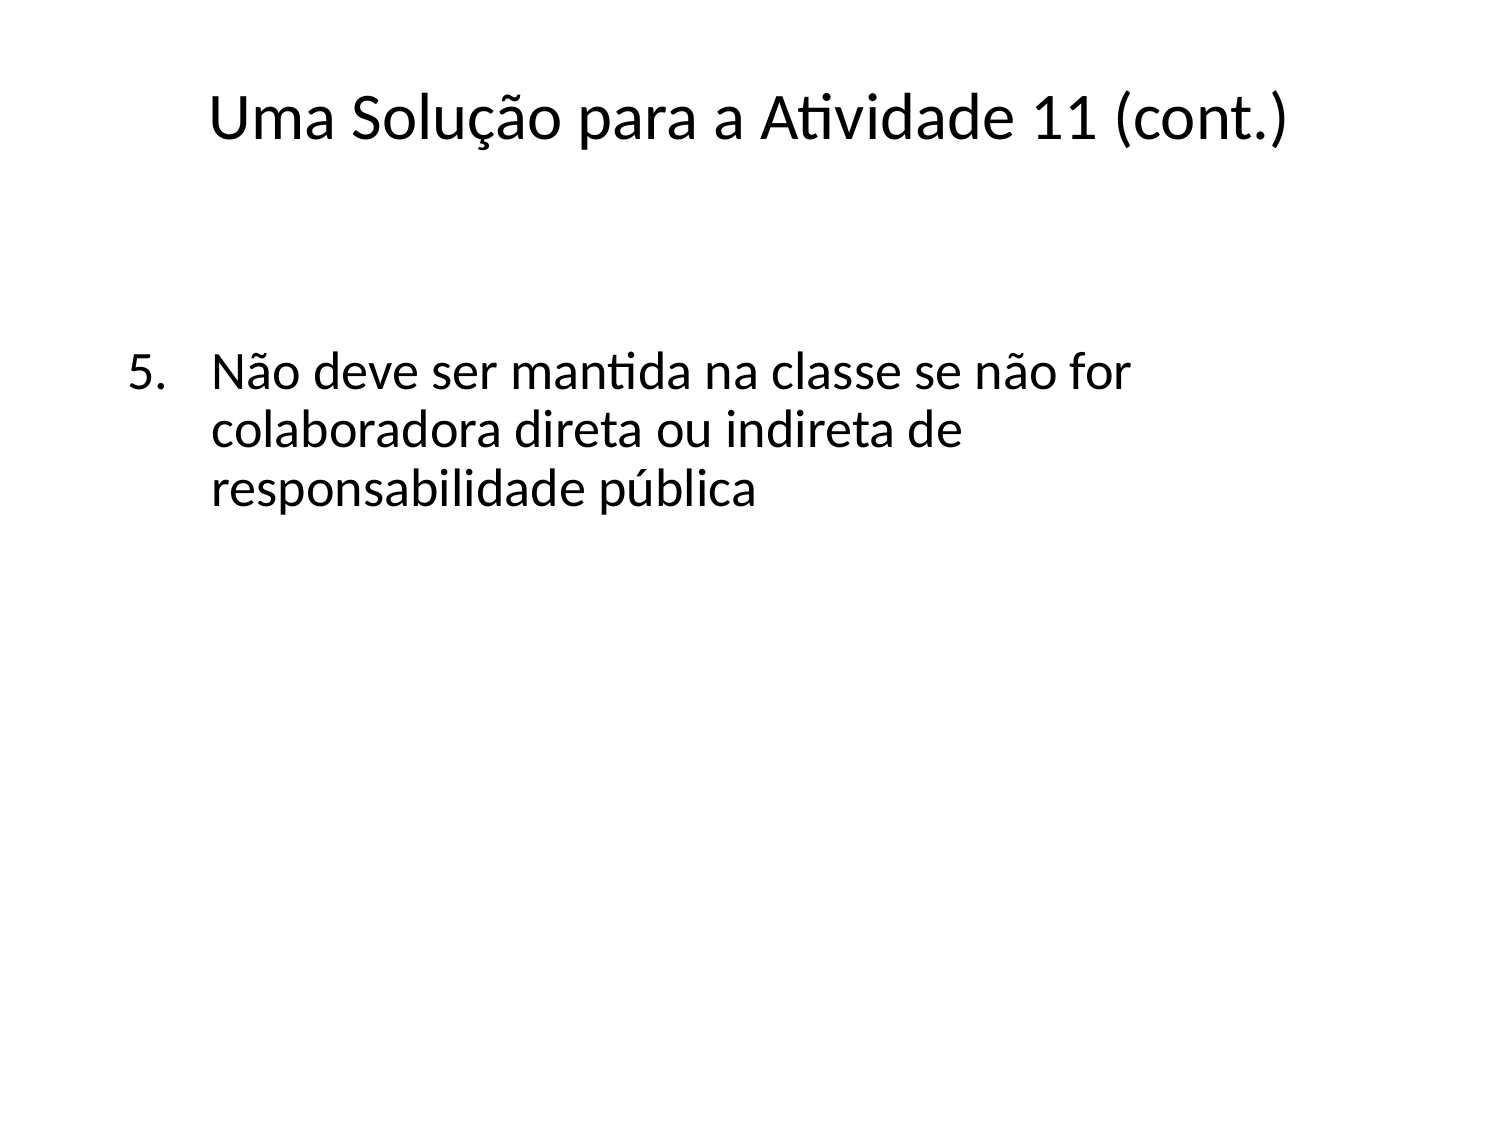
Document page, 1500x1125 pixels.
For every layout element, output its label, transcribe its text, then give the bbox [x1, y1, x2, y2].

list Não deve ser mantida na classe se não for colaboradora direta ou indireta de responsabilidade pública [111, 189, 1294, 843]
title Uma Solução para a Atividade 11 (cont.) [149, 10, 1350, 215]
